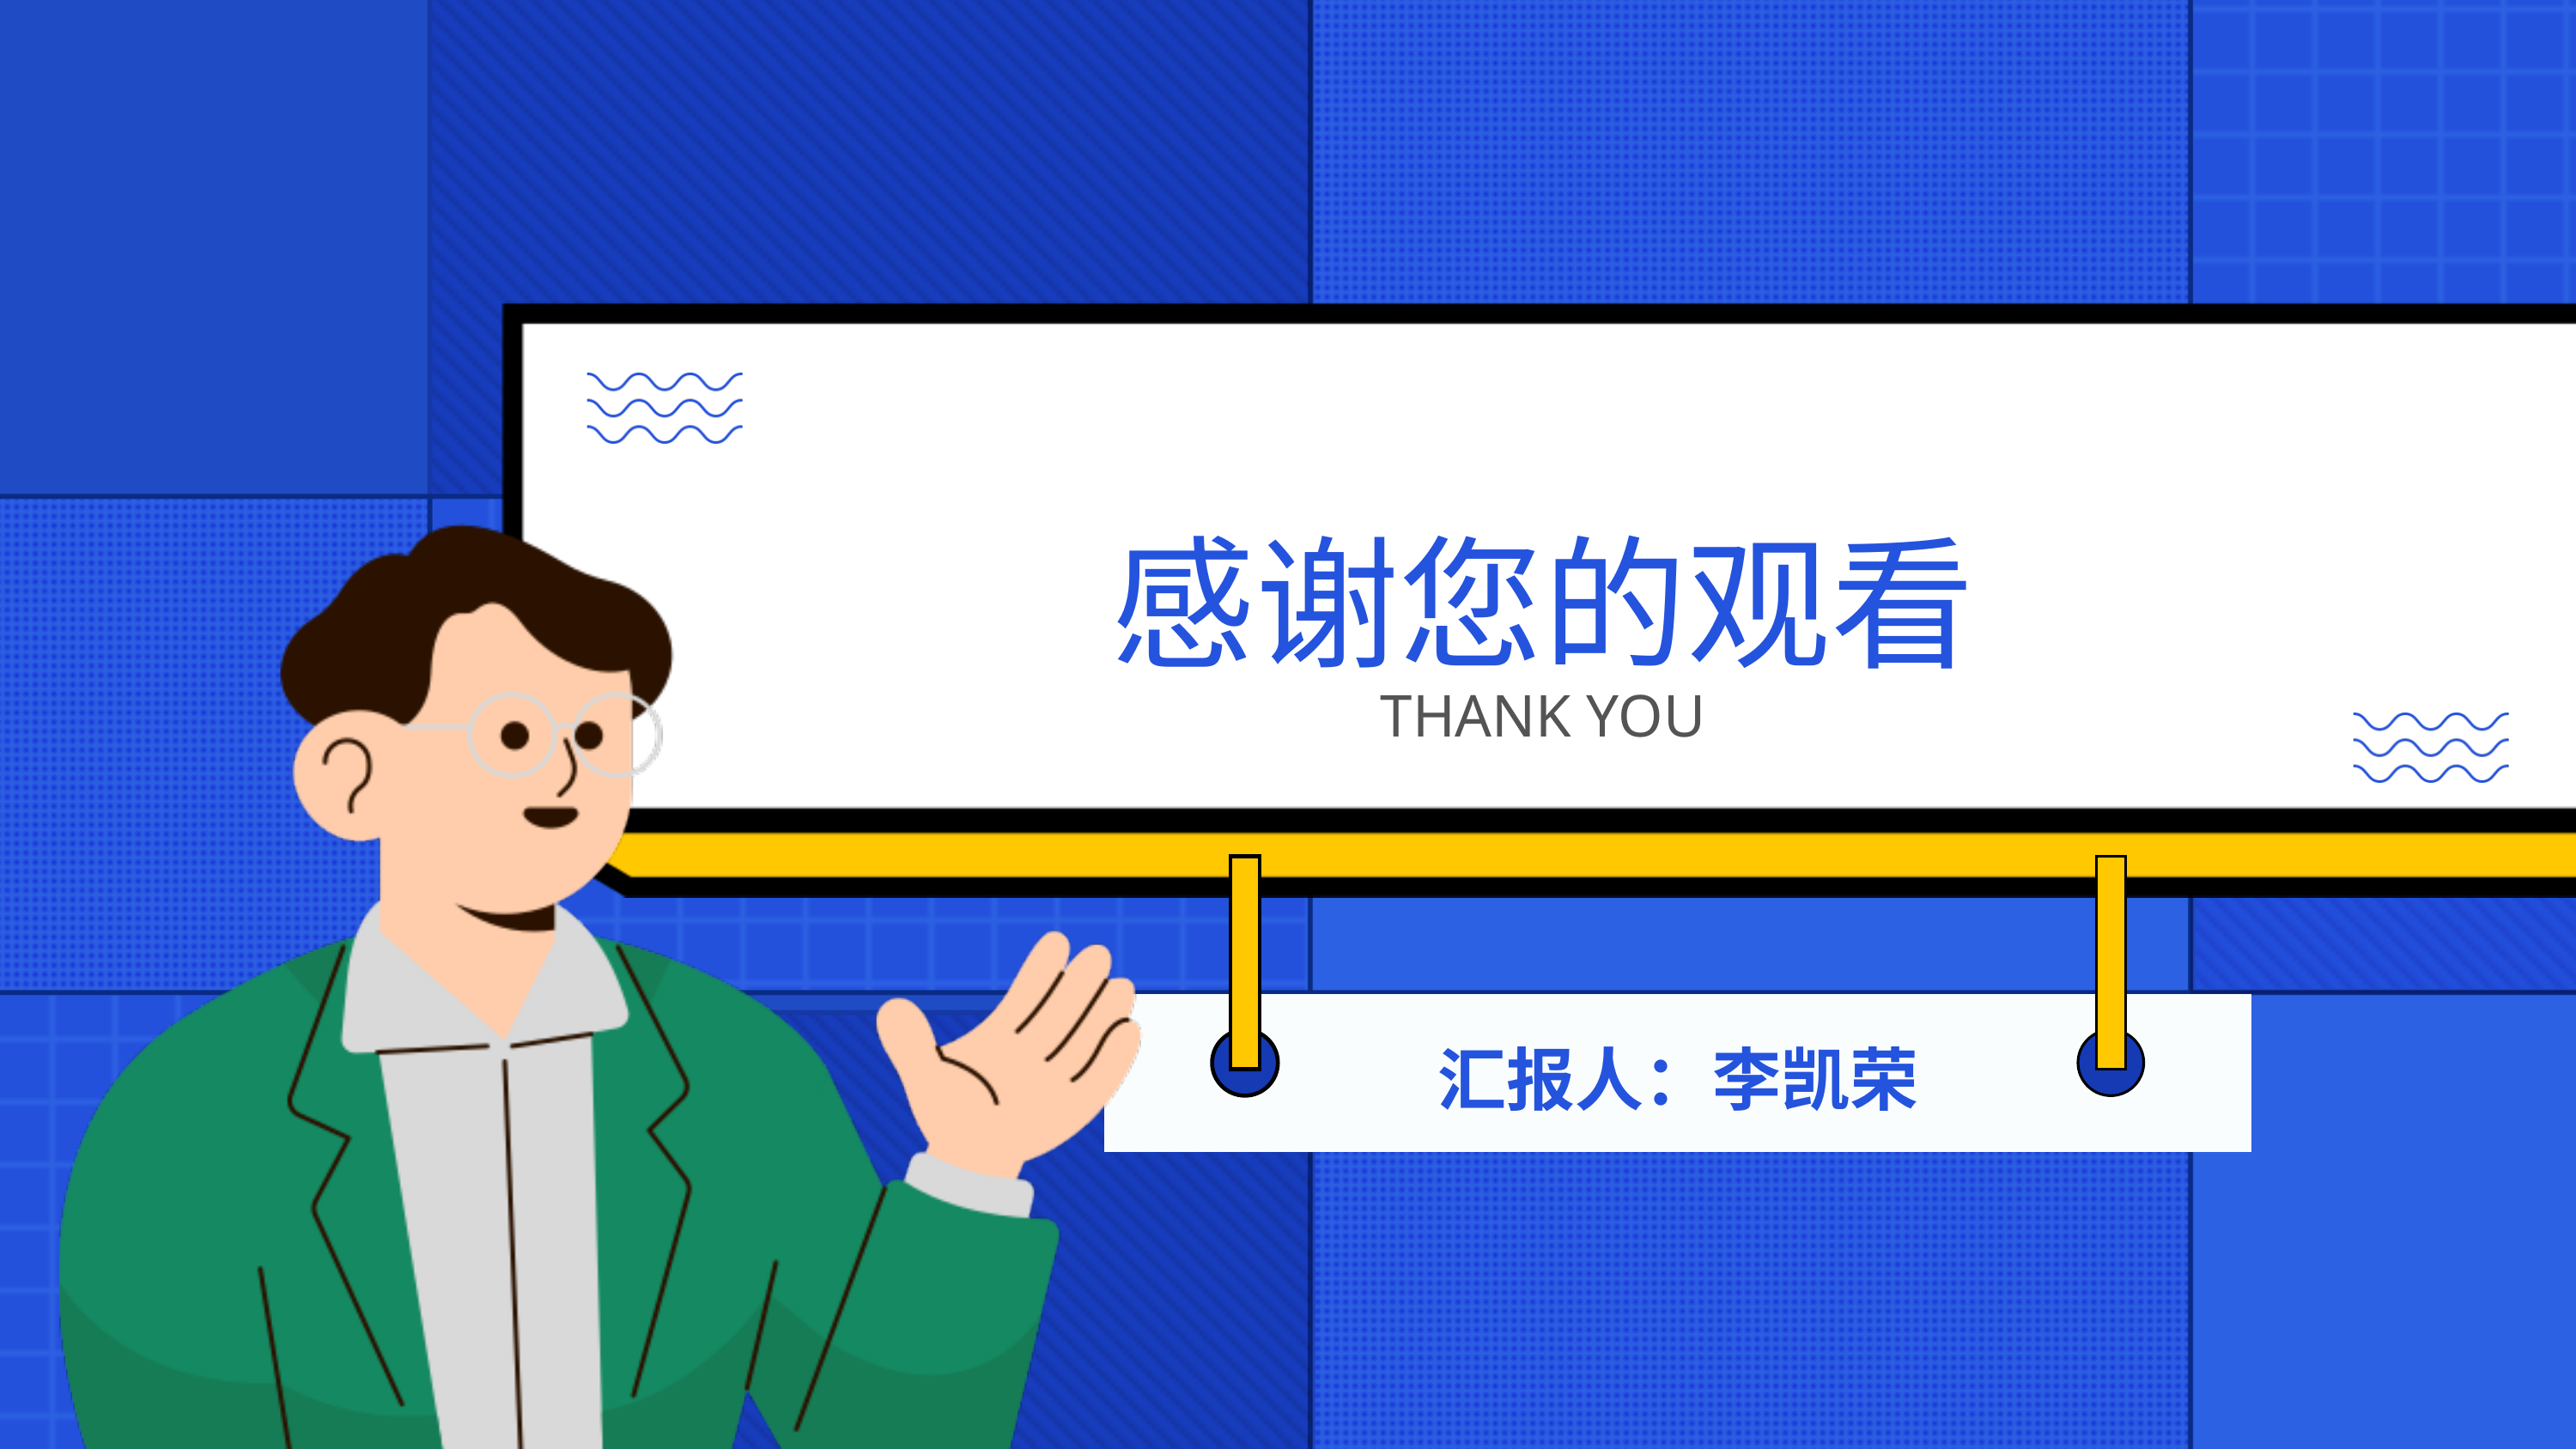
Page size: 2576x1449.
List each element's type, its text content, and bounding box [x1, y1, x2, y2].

text_box [0, 0, 2576, 1449]
text_box [1162, 749, 2576, 898]
text_box [586, 373, 743, 444]
text_box [2353, 712, 2509, 783]
text_box THANK YOU [510, 668, 2576, 749]
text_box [1103, 993, 2252, 1153]
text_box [1212, 856, 2144, 1096]
text_box [484, 296, 2576, 494]
text_box 感谢您的观看 [510, 484, 2576, 668]
text_box [58, 494, 1162, 1449]
